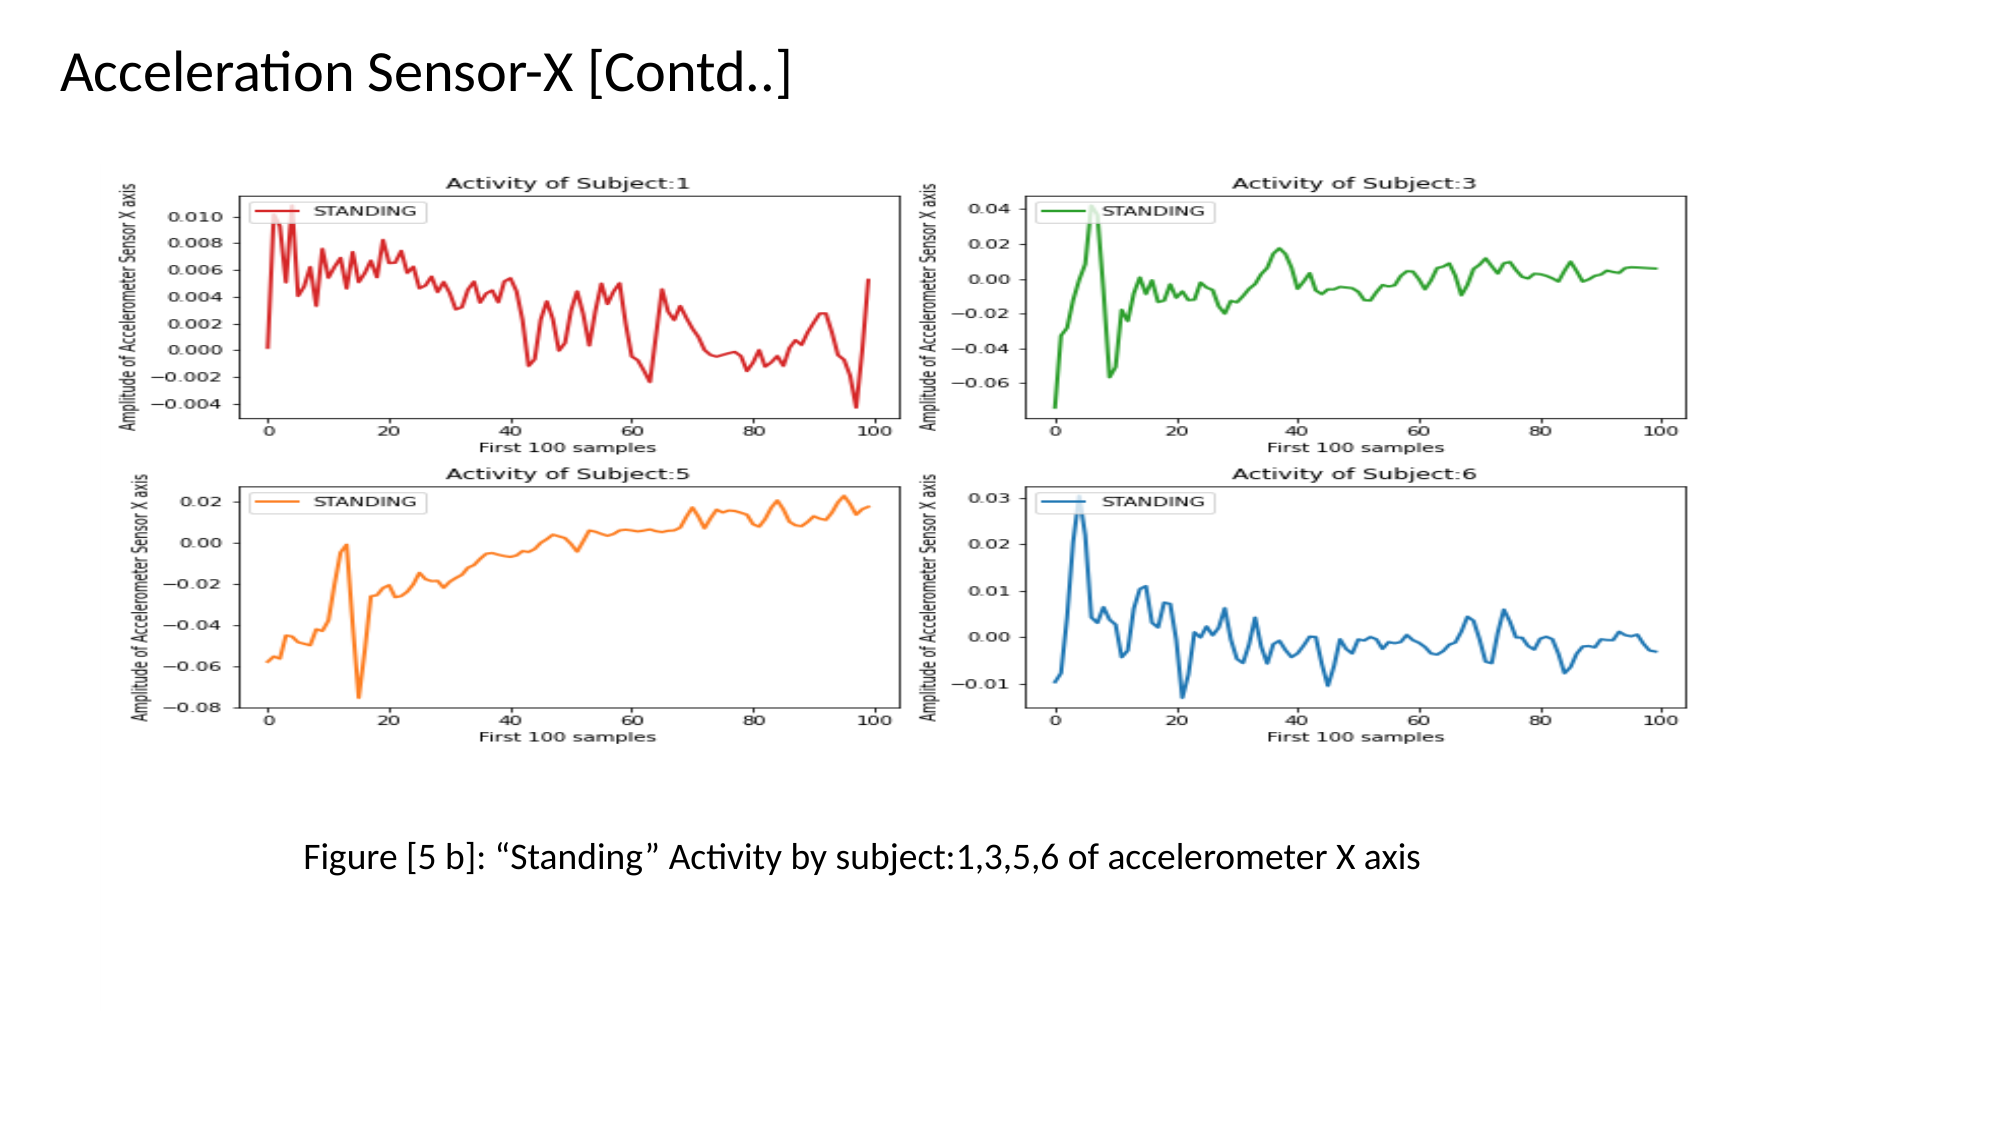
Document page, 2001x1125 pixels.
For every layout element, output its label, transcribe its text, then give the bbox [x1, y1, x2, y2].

picture [99, 164, 1708, 1011]
text_box Acceleration Sensor-X [Contd..] [45, 26, 1955, 111]
